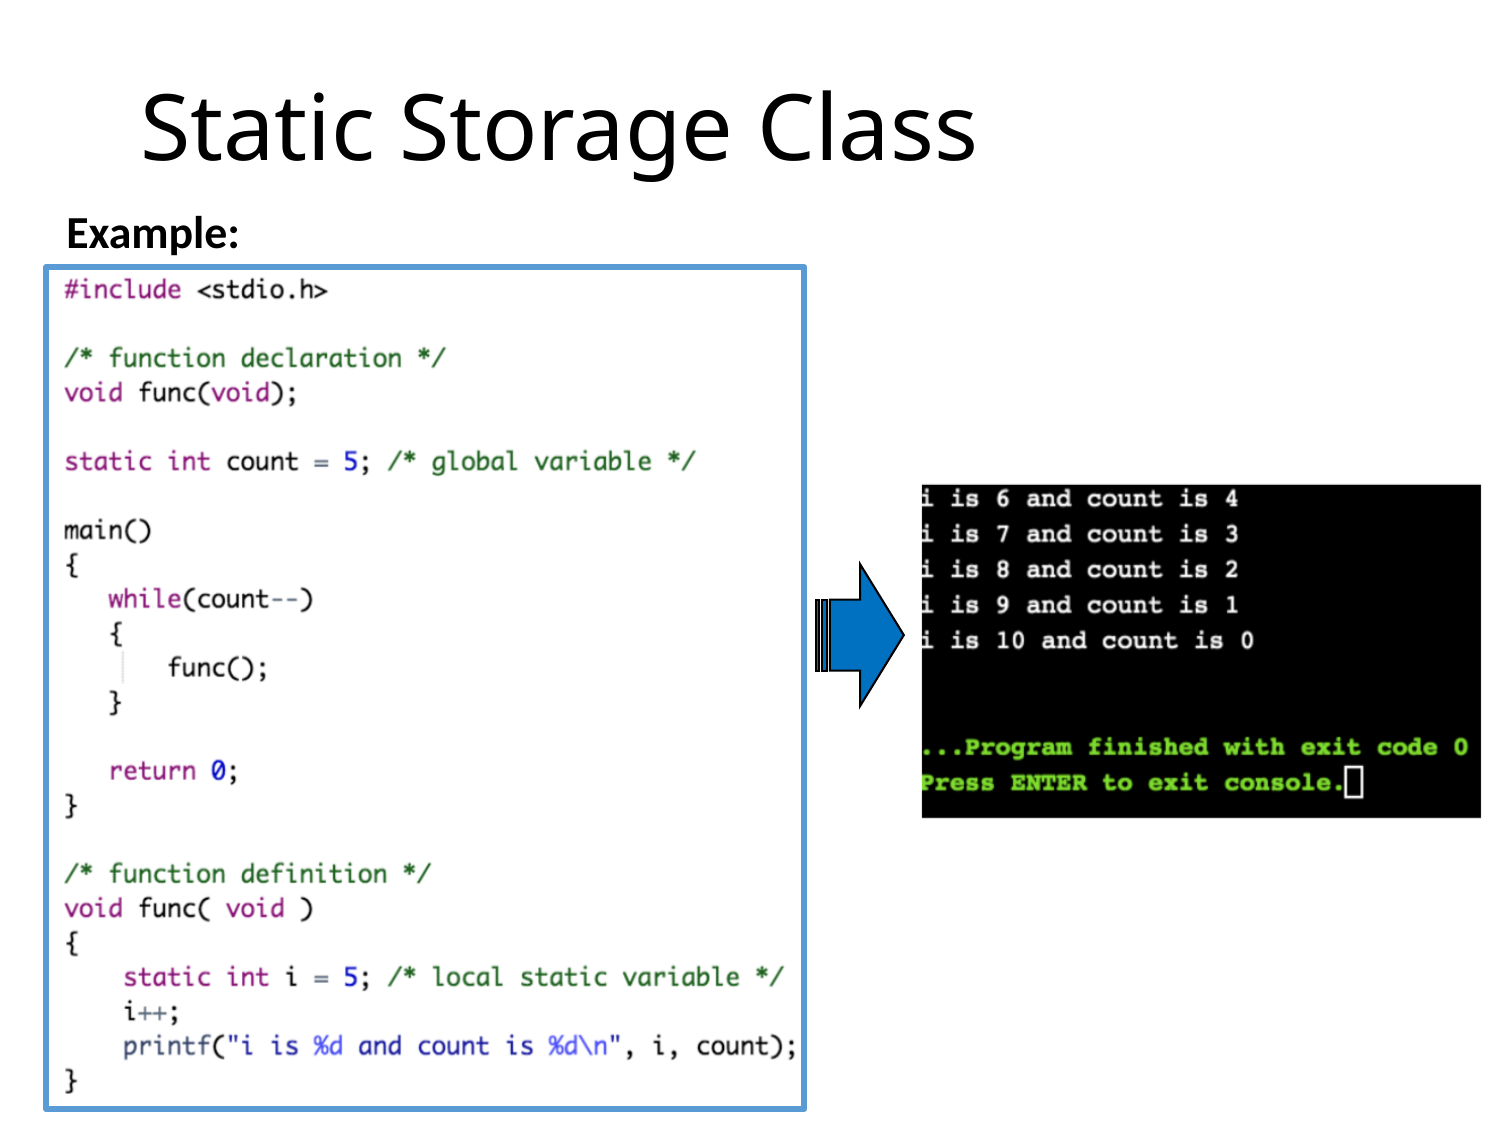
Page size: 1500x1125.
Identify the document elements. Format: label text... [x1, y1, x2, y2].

text_box [821, 560, 906, 710]
picture [49, 270, 802, 1106]
text_box [815, 599, 820, 672]
title Static Storage Class [125, 37, 1400, 225]
picture [912, 475, 1491, 827]
text_box Example: [51, 195, 259, 264]
